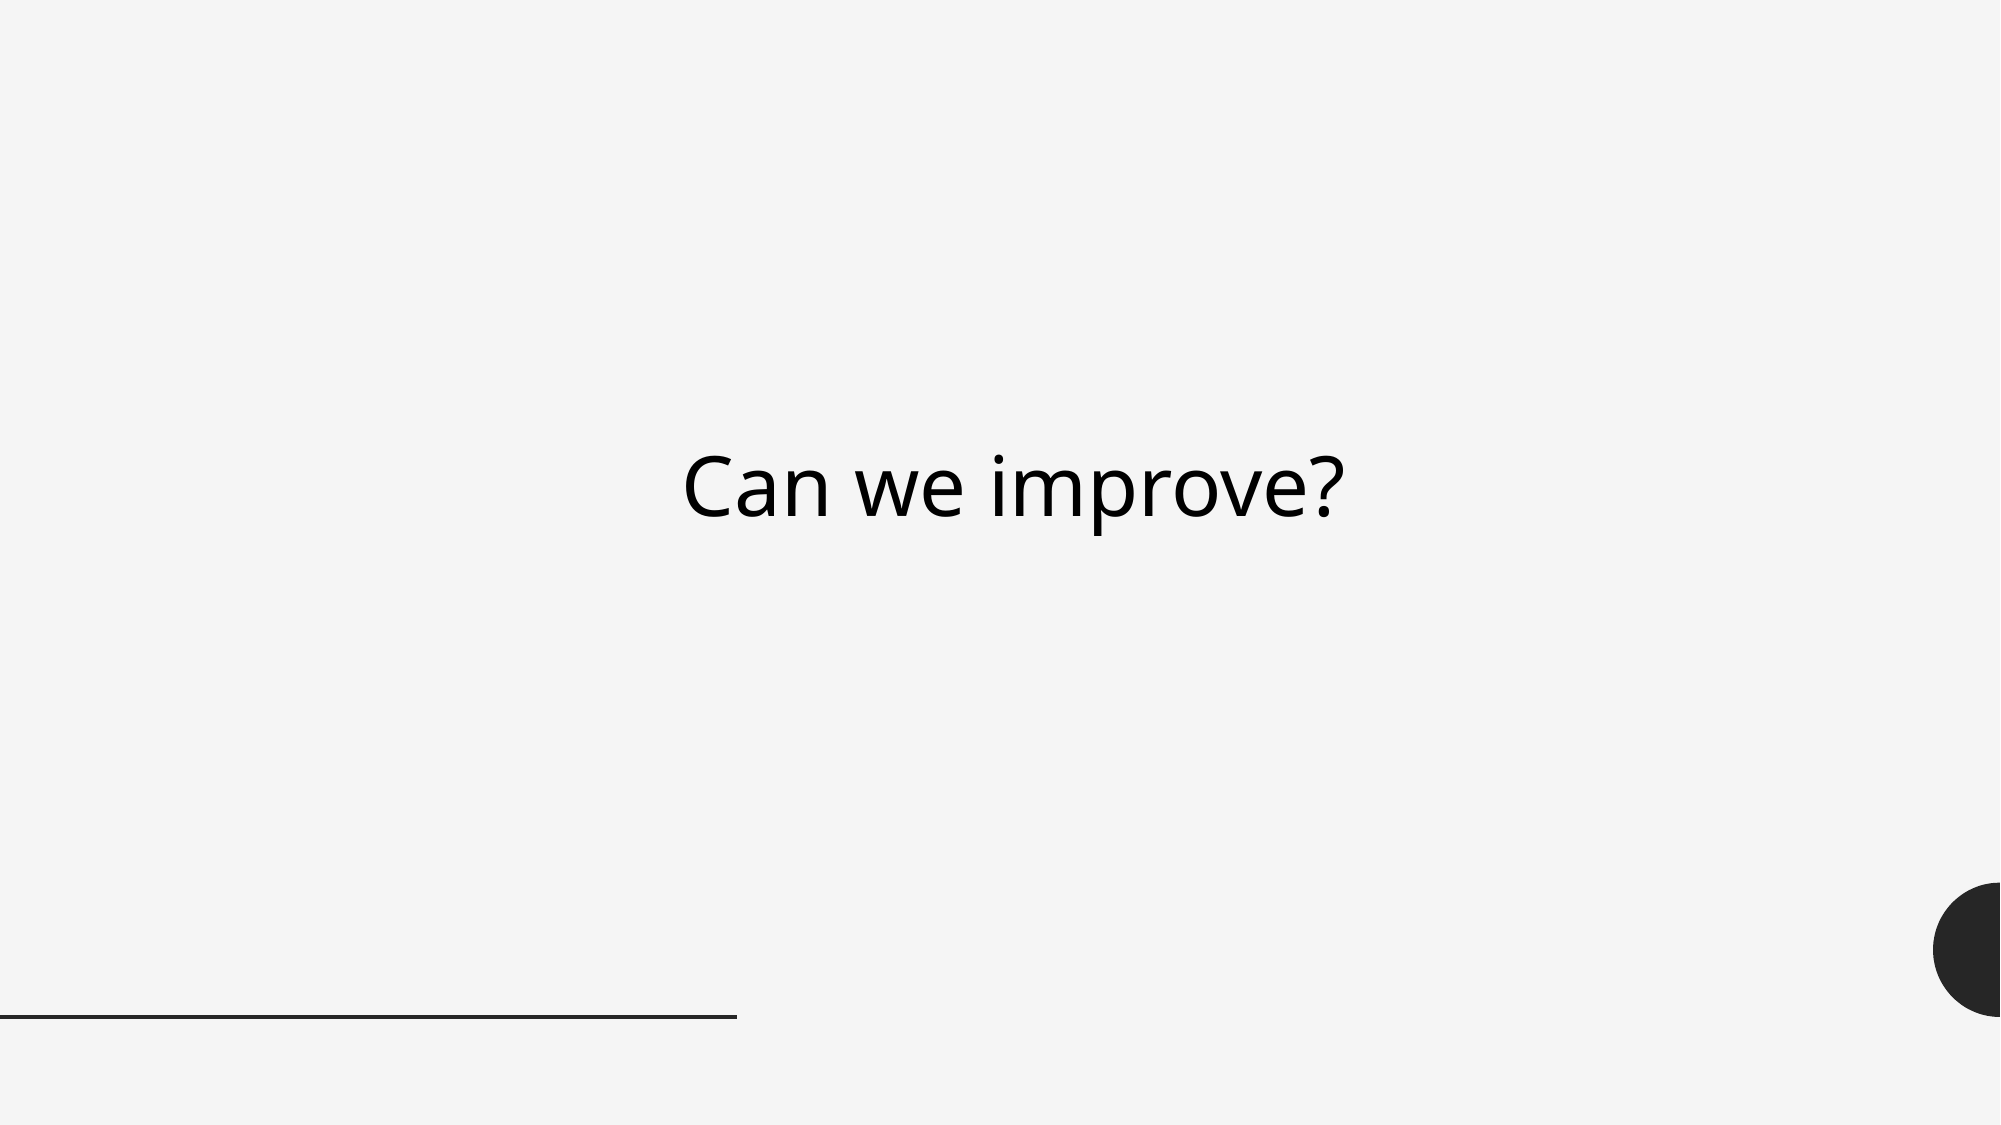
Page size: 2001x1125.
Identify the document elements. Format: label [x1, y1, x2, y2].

text_box [667, 425, 1592, 541]
